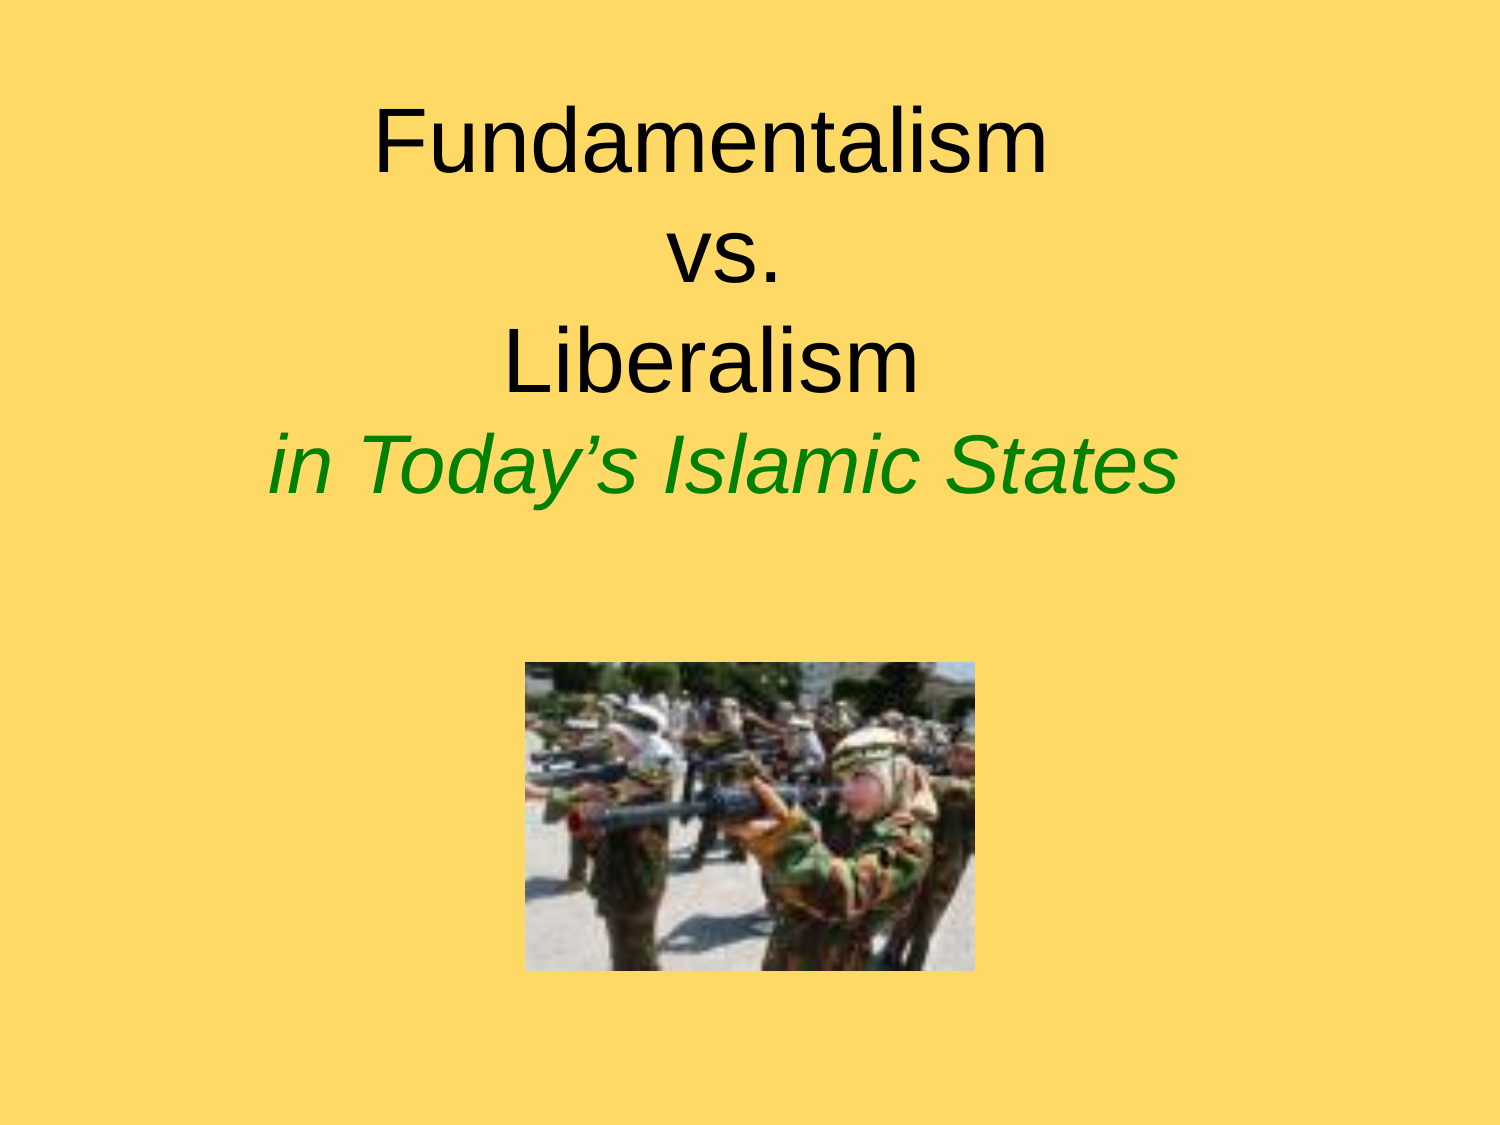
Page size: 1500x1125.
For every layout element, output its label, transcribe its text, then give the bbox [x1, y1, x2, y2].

picture [524, 662, 975, 972]
title Fundamentalism vs. Liberalism in Today’s Islamic States [87, 174, 1363, 417]
